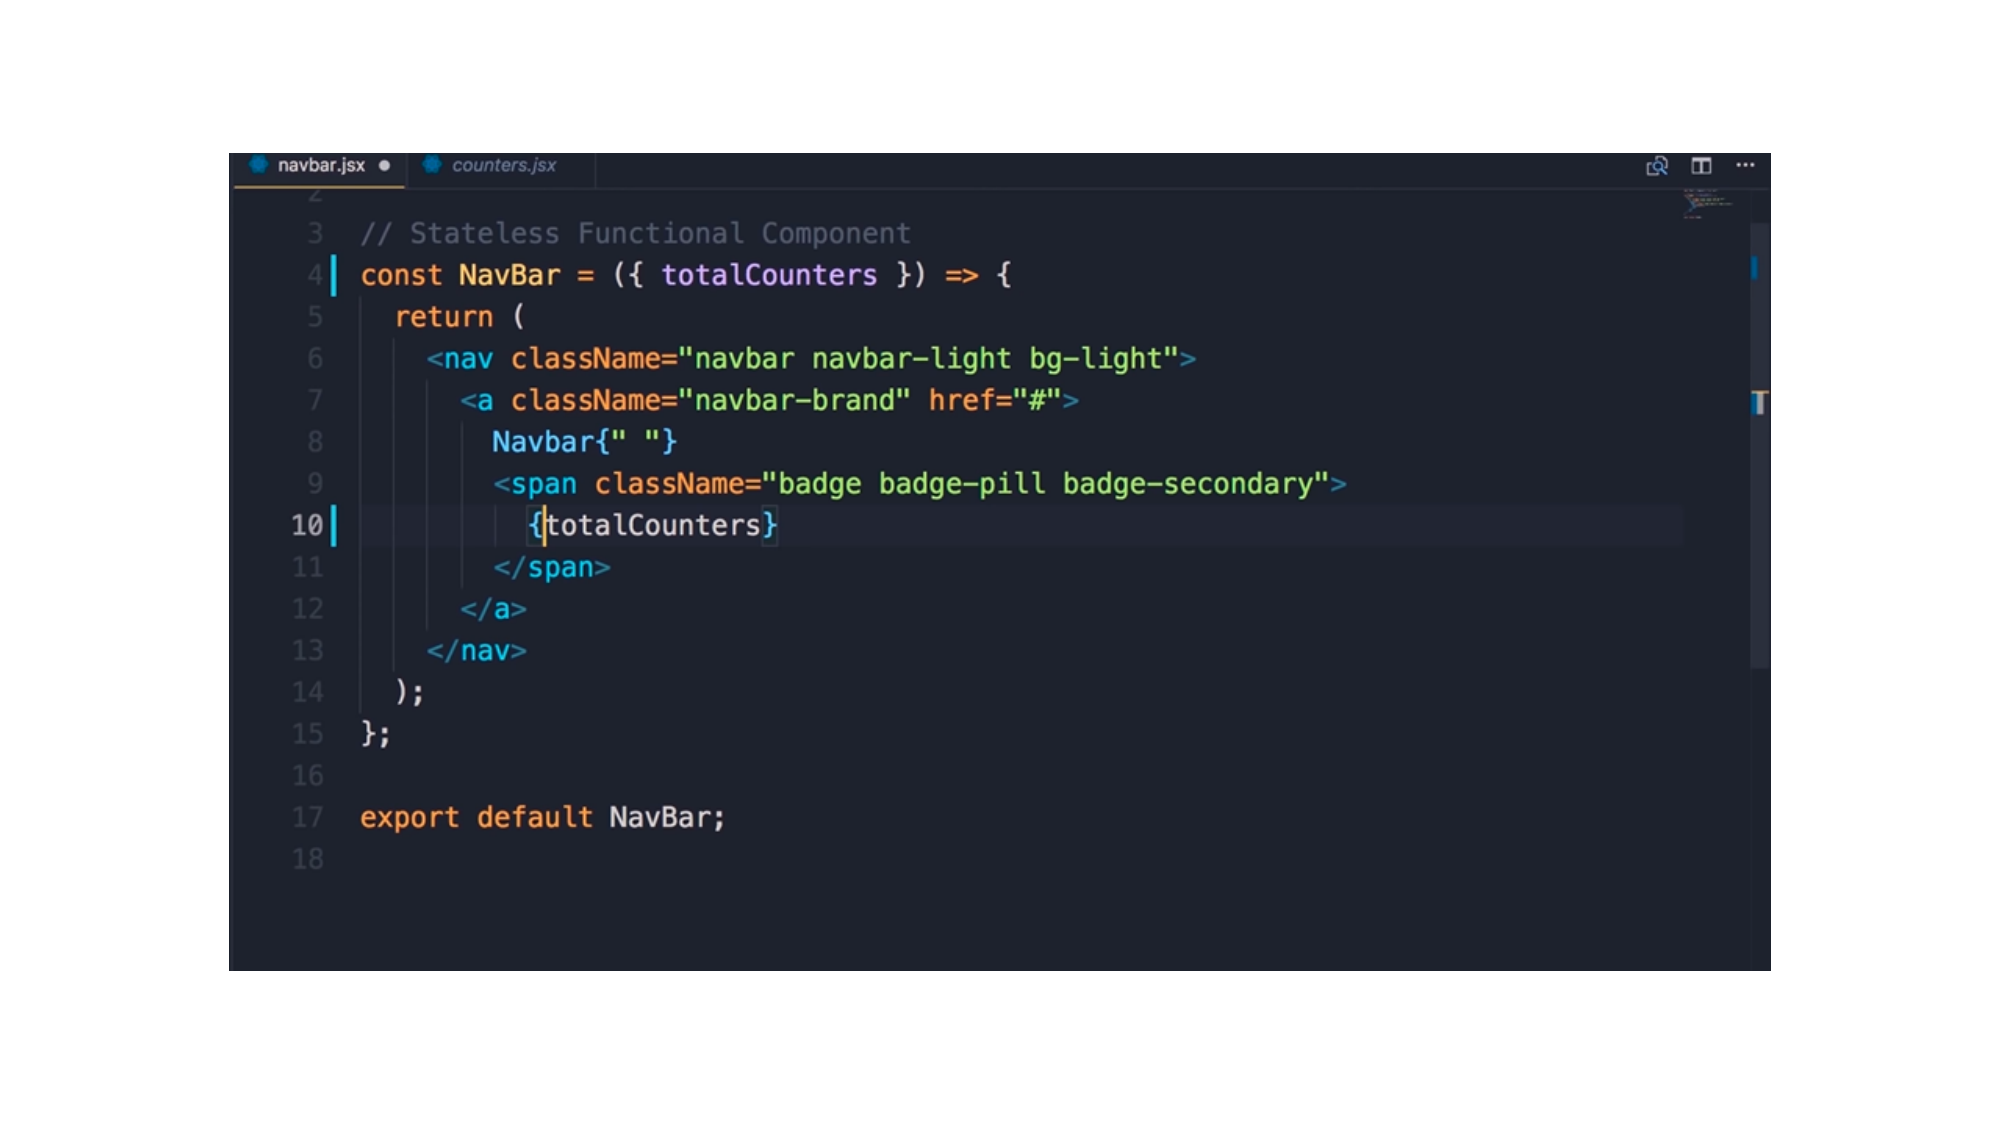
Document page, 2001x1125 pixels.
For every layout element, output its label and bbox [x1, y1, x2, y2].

picture [229, 153, 1771, 972]
picture [427, 159, 435, 168]
picture [254, 160, 263, 168]
